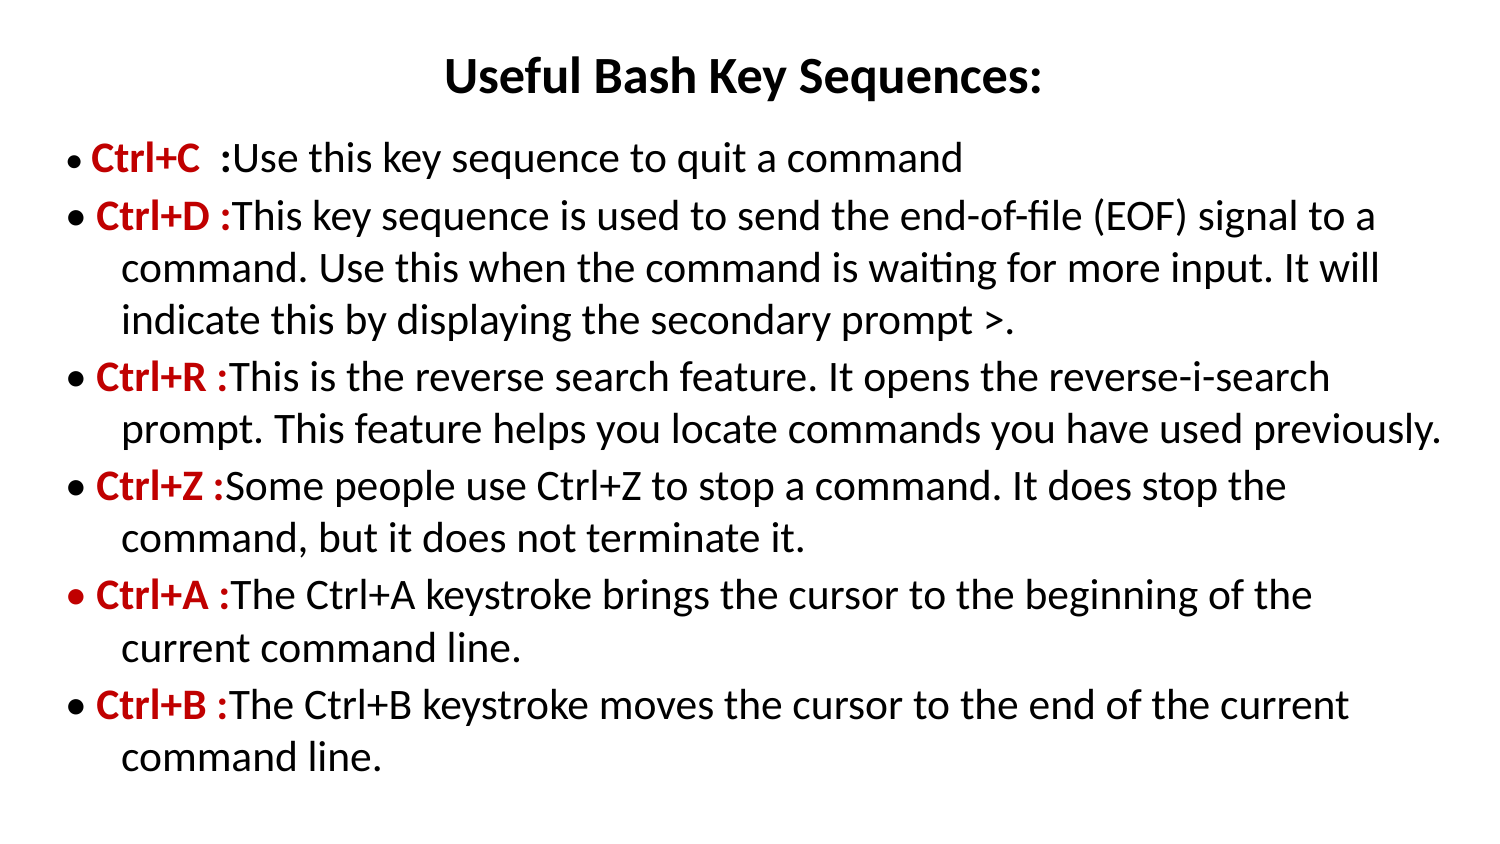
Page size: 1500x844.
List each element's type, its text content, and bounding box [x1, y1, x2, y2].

title Useful Bash Key Sequences: [75, 33, 1425, 121]
list • Ctrl+C :Use this key sequence to quit a command • Ctrl+D :This key sequence is used to send the end-of-file (EOF) signal to a command. Use this when the command is waiting for more input. It will indicate this by displaying the secondary prompt >. • Ctrl+R :This is the reverse search feature. It opens the reverse-i-search prompt. This feature helps you locate commands you have used previously. • Ctrl+Z :Some people use Ctrl+Z to stop a command. It does stop the command, but it does not terminate it. • Ctrl+A :The Ctrl+A keystroke brings the cursor to the beginning of the current command line. • Ctrl+B :The Ctrl+B keystroke moves the cursor to the end of the current command line. [50, 121, 1463, 844]
